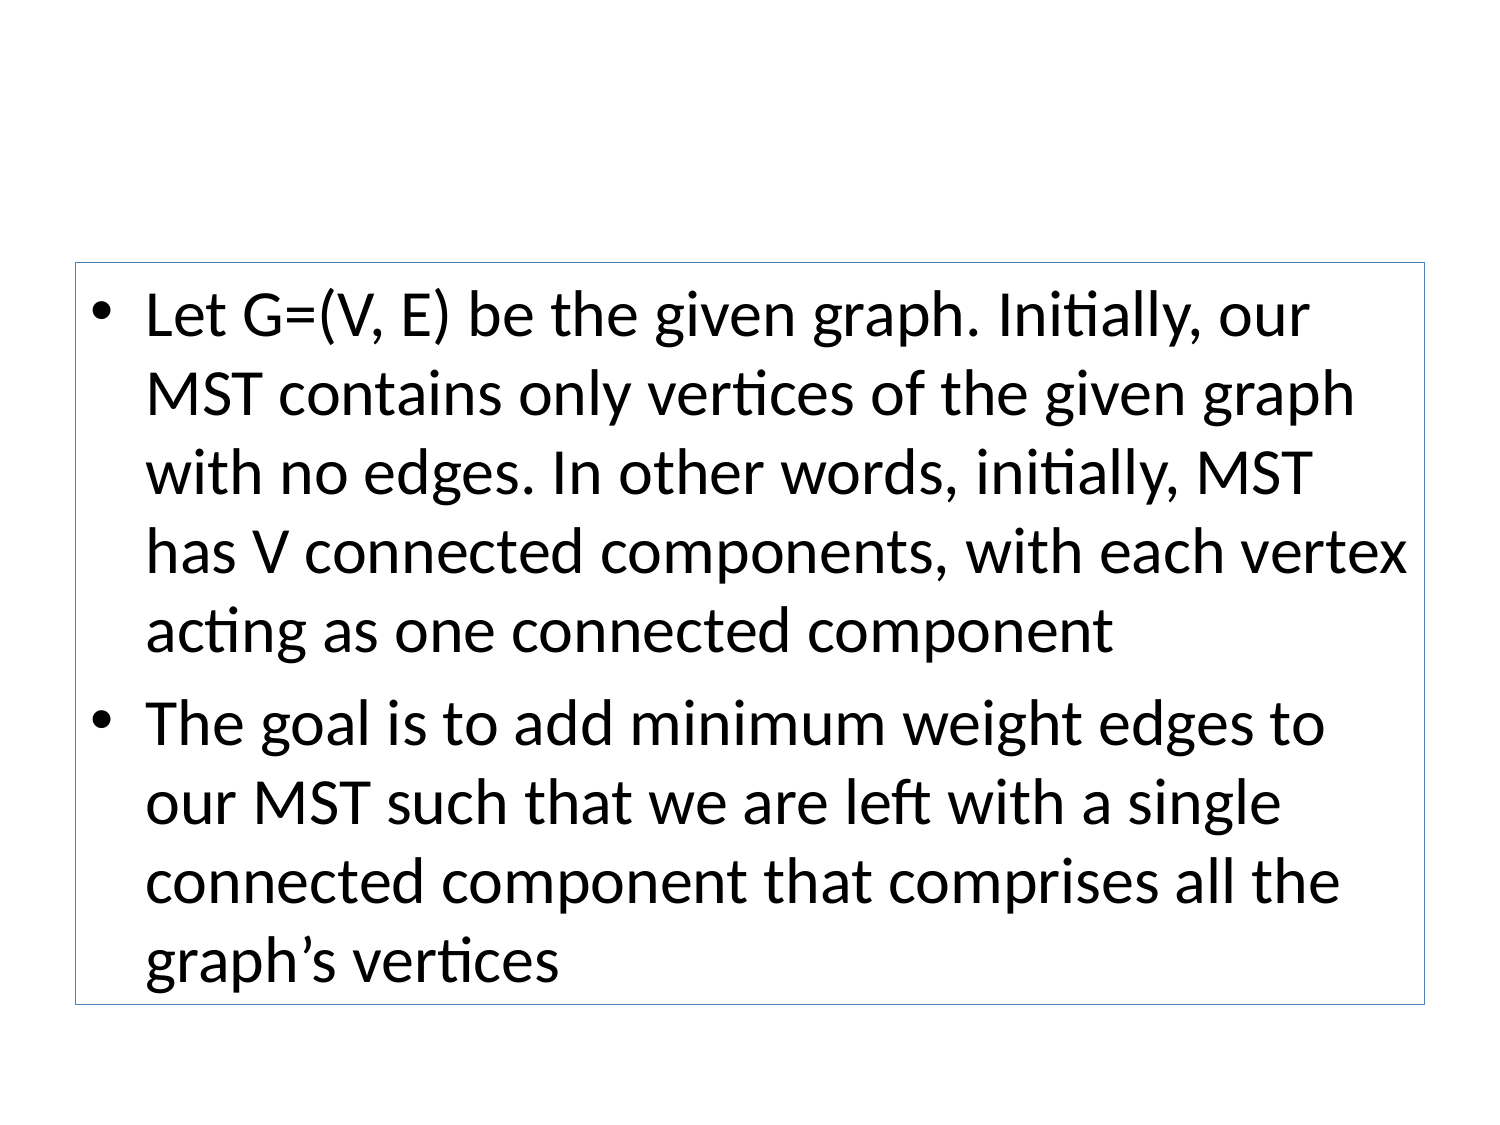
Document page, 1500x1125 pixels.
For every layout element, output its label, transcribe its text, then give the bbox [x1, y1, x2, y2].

list Let G=(V, E) be the given graph. Initially, our MST contains only vertices of the given graph with no edges. In other words, initially, MST has V connected components, with each vertex acting as one connected component The goal is to add minimum weight edges to our MST such that we are left with a single connected component that comprises all the graph’s vertices [75, 262, 1425, 1005]
